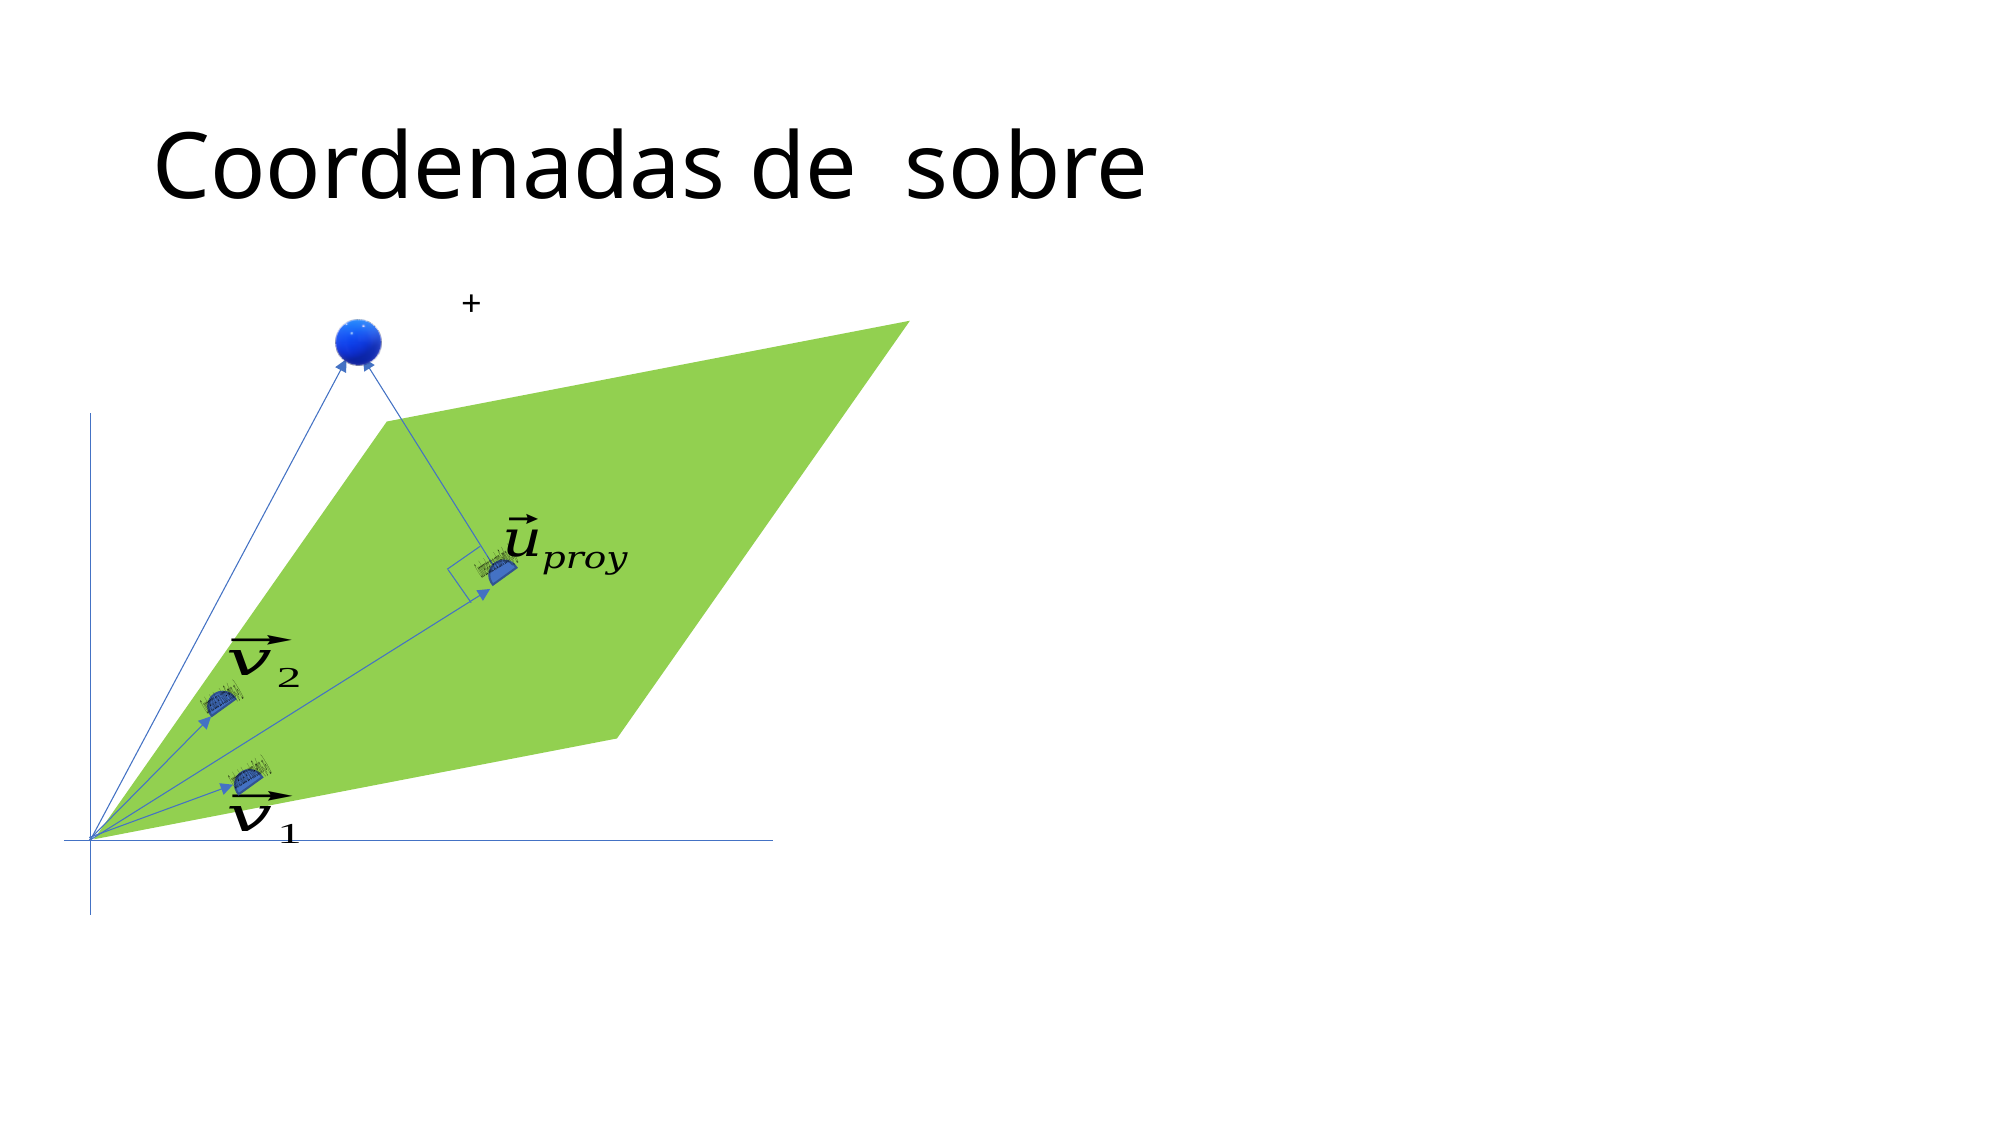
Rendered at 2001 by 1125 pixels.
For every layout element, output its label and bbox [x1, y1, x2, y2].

text_box [347, 588, 491, 840]
picture [488, 523, 535, 596]
text_box [89, 716, 211, 784]
text_box [491, 319, 913, 764]
text_box [90, 359, 347, 840]
text_box [347, 455, 449, 588]
text_box [362, 357, 496, 569]
text_box [89, 784, 234, 838]
text_box [449, 569, 488, 603]
picture [330, 314, 387, 371]
